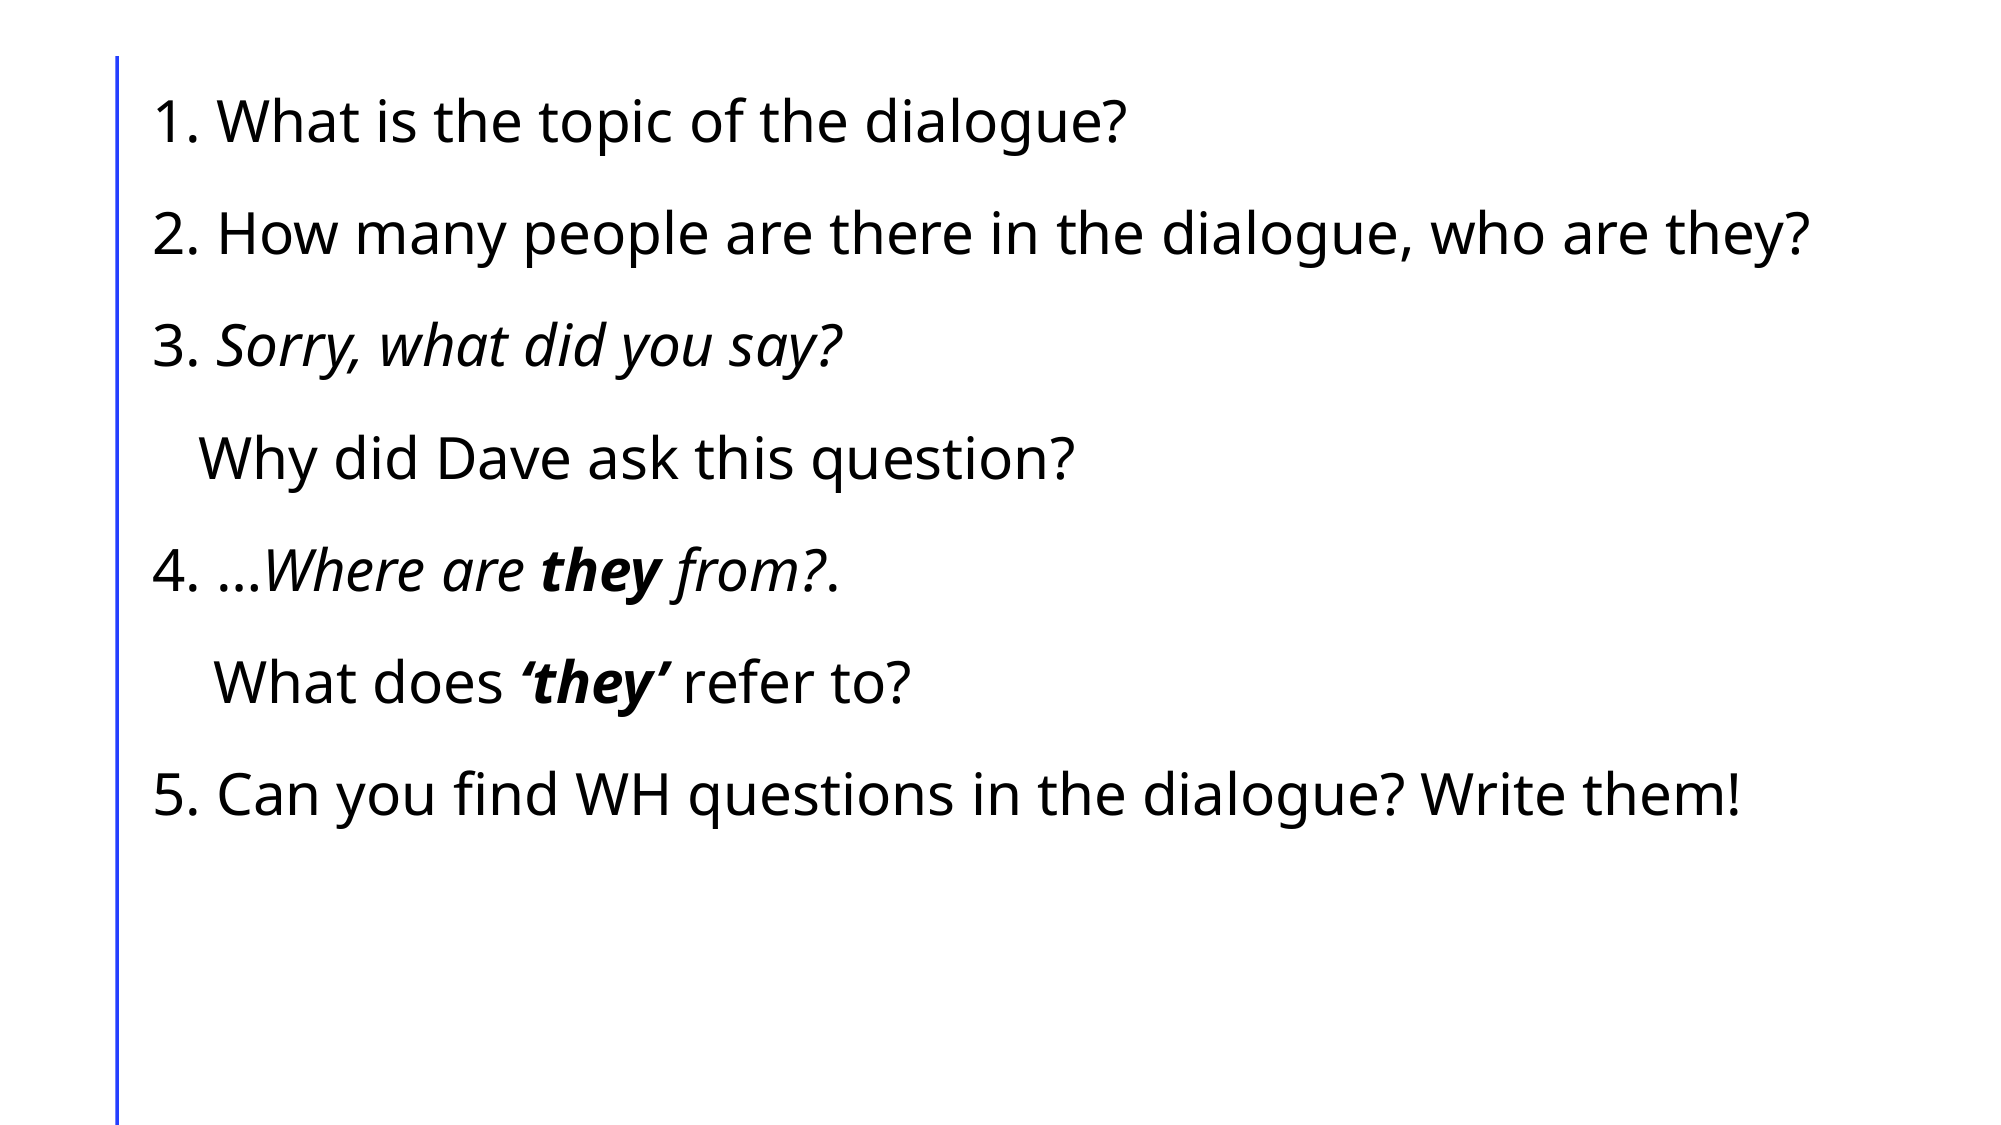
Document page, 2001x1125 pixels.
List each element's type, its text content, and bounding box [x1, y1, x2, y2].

list 1. What is the topic of the dialogue? 2. How many people are there in the dialogue, who are they? 3. Sorry, what did you say? Why did Dave ask this question? 4. …Where are they from?. What does ‘they’ refer to? 5. Can you find WH questions in the dialogue? Write them! [137, 71, 2000, 1125]
